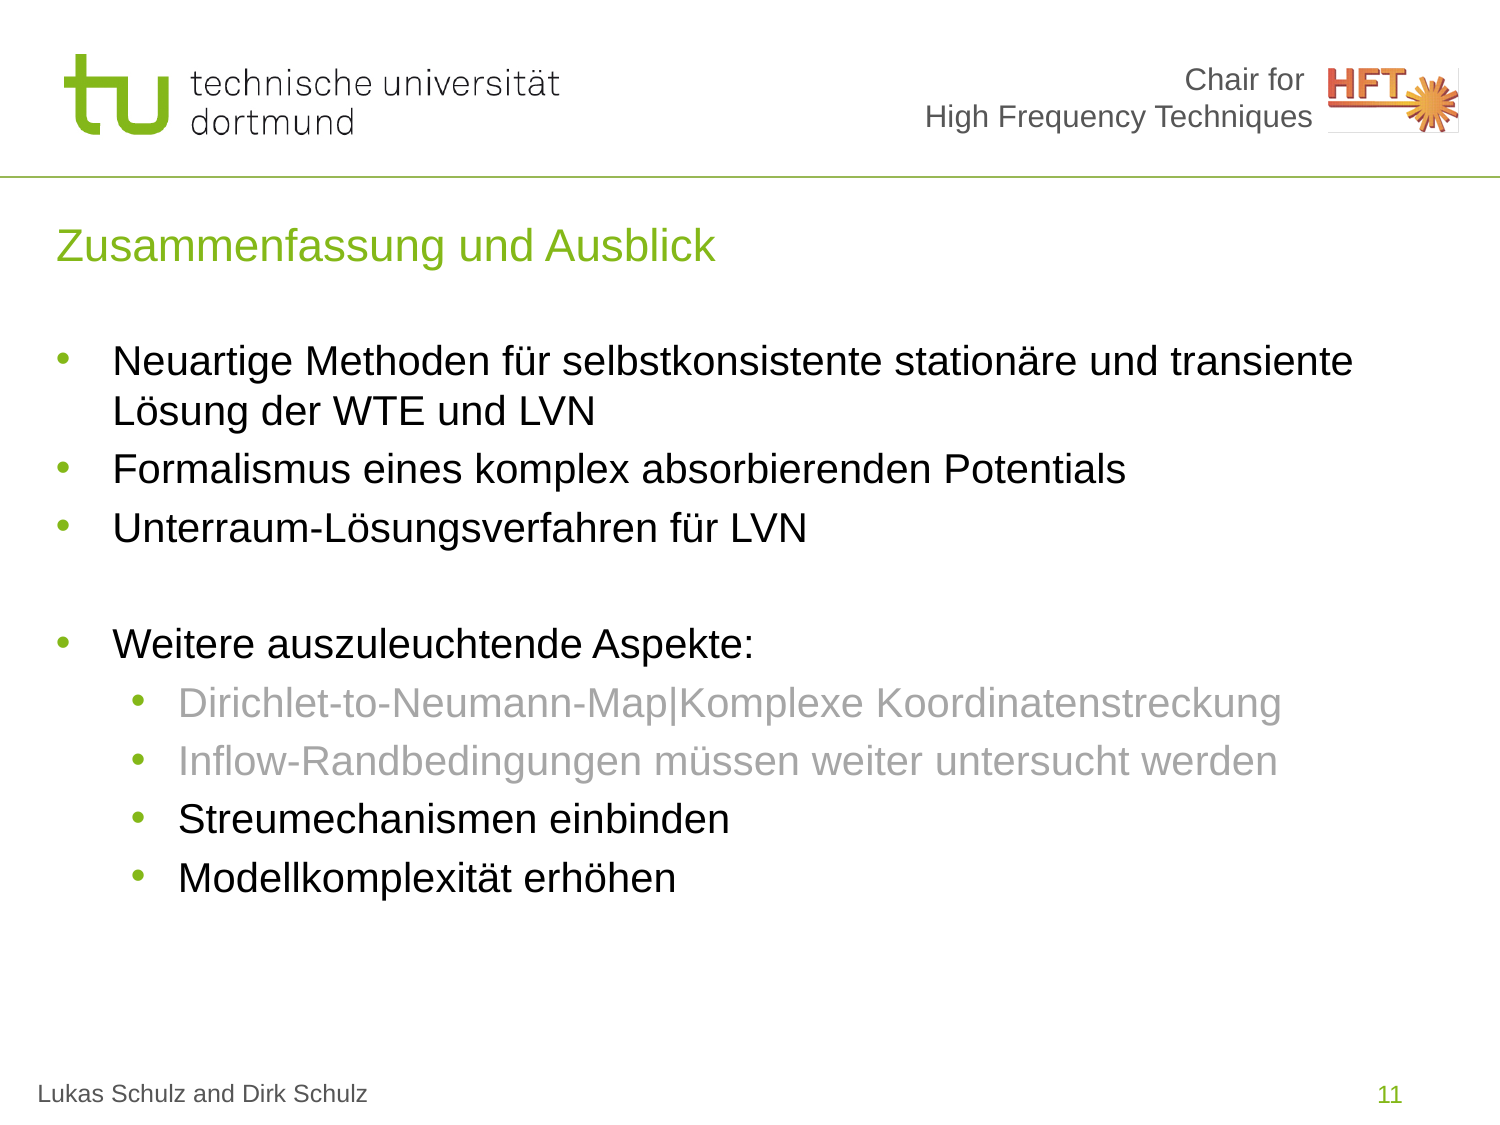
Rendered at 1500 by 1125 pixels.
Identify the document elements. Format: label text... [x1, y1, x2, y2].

list Zusammenfassung und Ausblick [41, 208, 1459, 303]
picture [64, 54, 561, 145]
picture [1327, 67, 1459, 133]
slide_number 11 [1344, 1070, 1436, 1117]
list Neuartige Methoden für selbstkonsistente stationäre und transiente Lösung der WTE und LVN Formalismus eines komplex absorbierenden Potentials Unterraum-Lösungsverfahren für LVN Weitere auszuleuchtende Aspekte: Dirichlet-to-Neumann-Map|Komplexe Koordinatenstreckung Inflow-Randbedingungen müssen weiter untersucht werden Streumechanismen einbinden Modellkomplexität erhöhen [41, 326, 1459, 1047]
